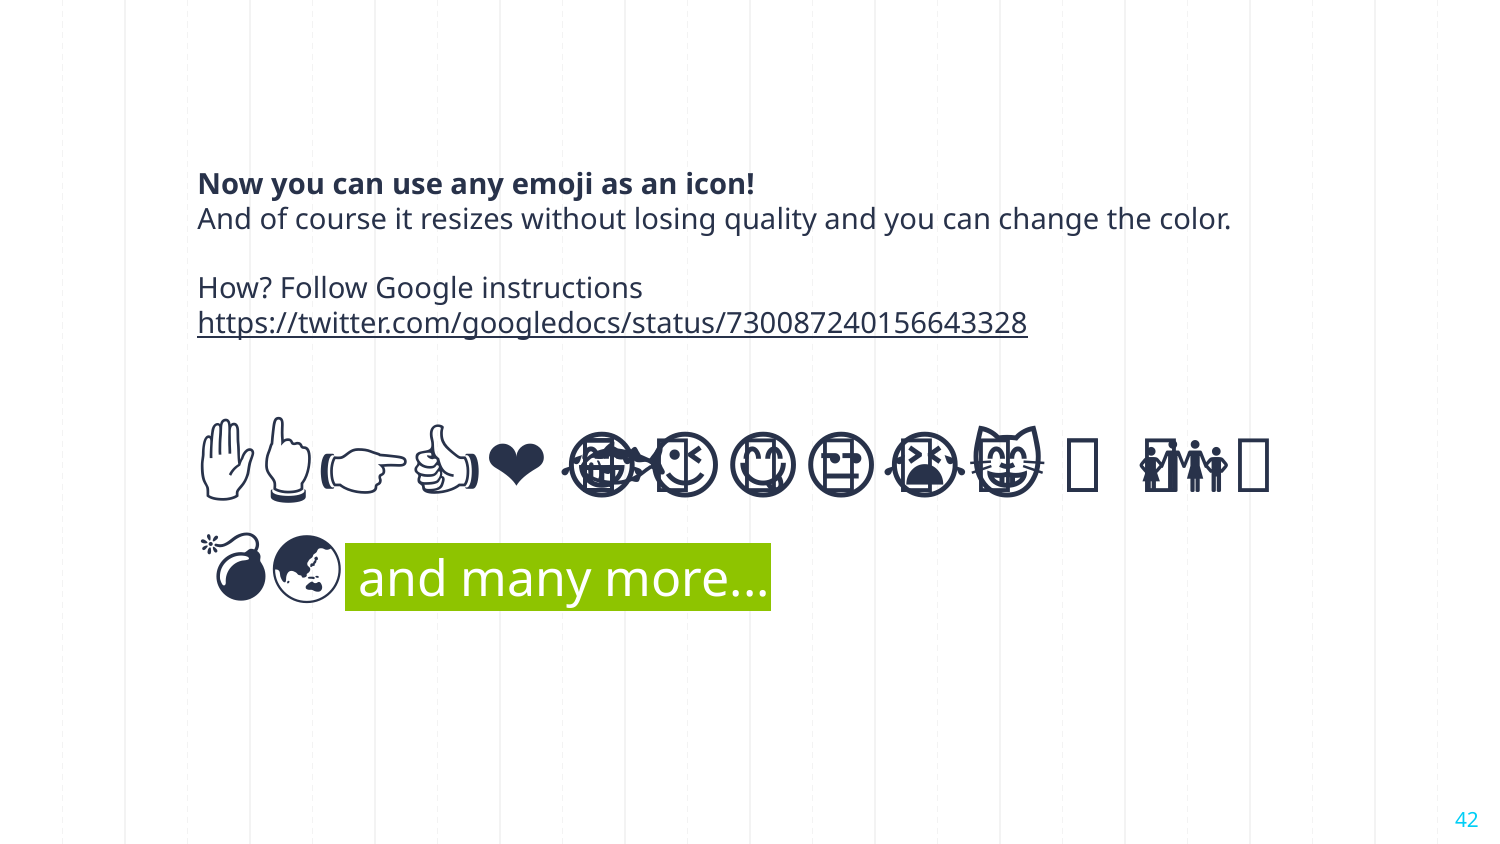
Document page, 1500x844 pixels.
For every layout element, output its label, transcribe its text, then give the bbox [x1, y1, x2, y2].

text_box ✋👆👉👍👤👦👧👨👩👪💃🏃💑❤😂😉😋😒😭👶😸🐟🍒🍔💣📌📖🔨🎃🎈🎨🏈🏰🌏🔌🔑 and many more... [182, 389, 1385, 812]
slide_number 42 [1403, 791, 1494, 844]
text_box Now you can use any emoji as an icon! And of course it resizes without losing quality and you can change the color. How? Follow Google instructions https://twitter.com/googledocs/status/730087240156643328 [182, 149, 1278, 377]
